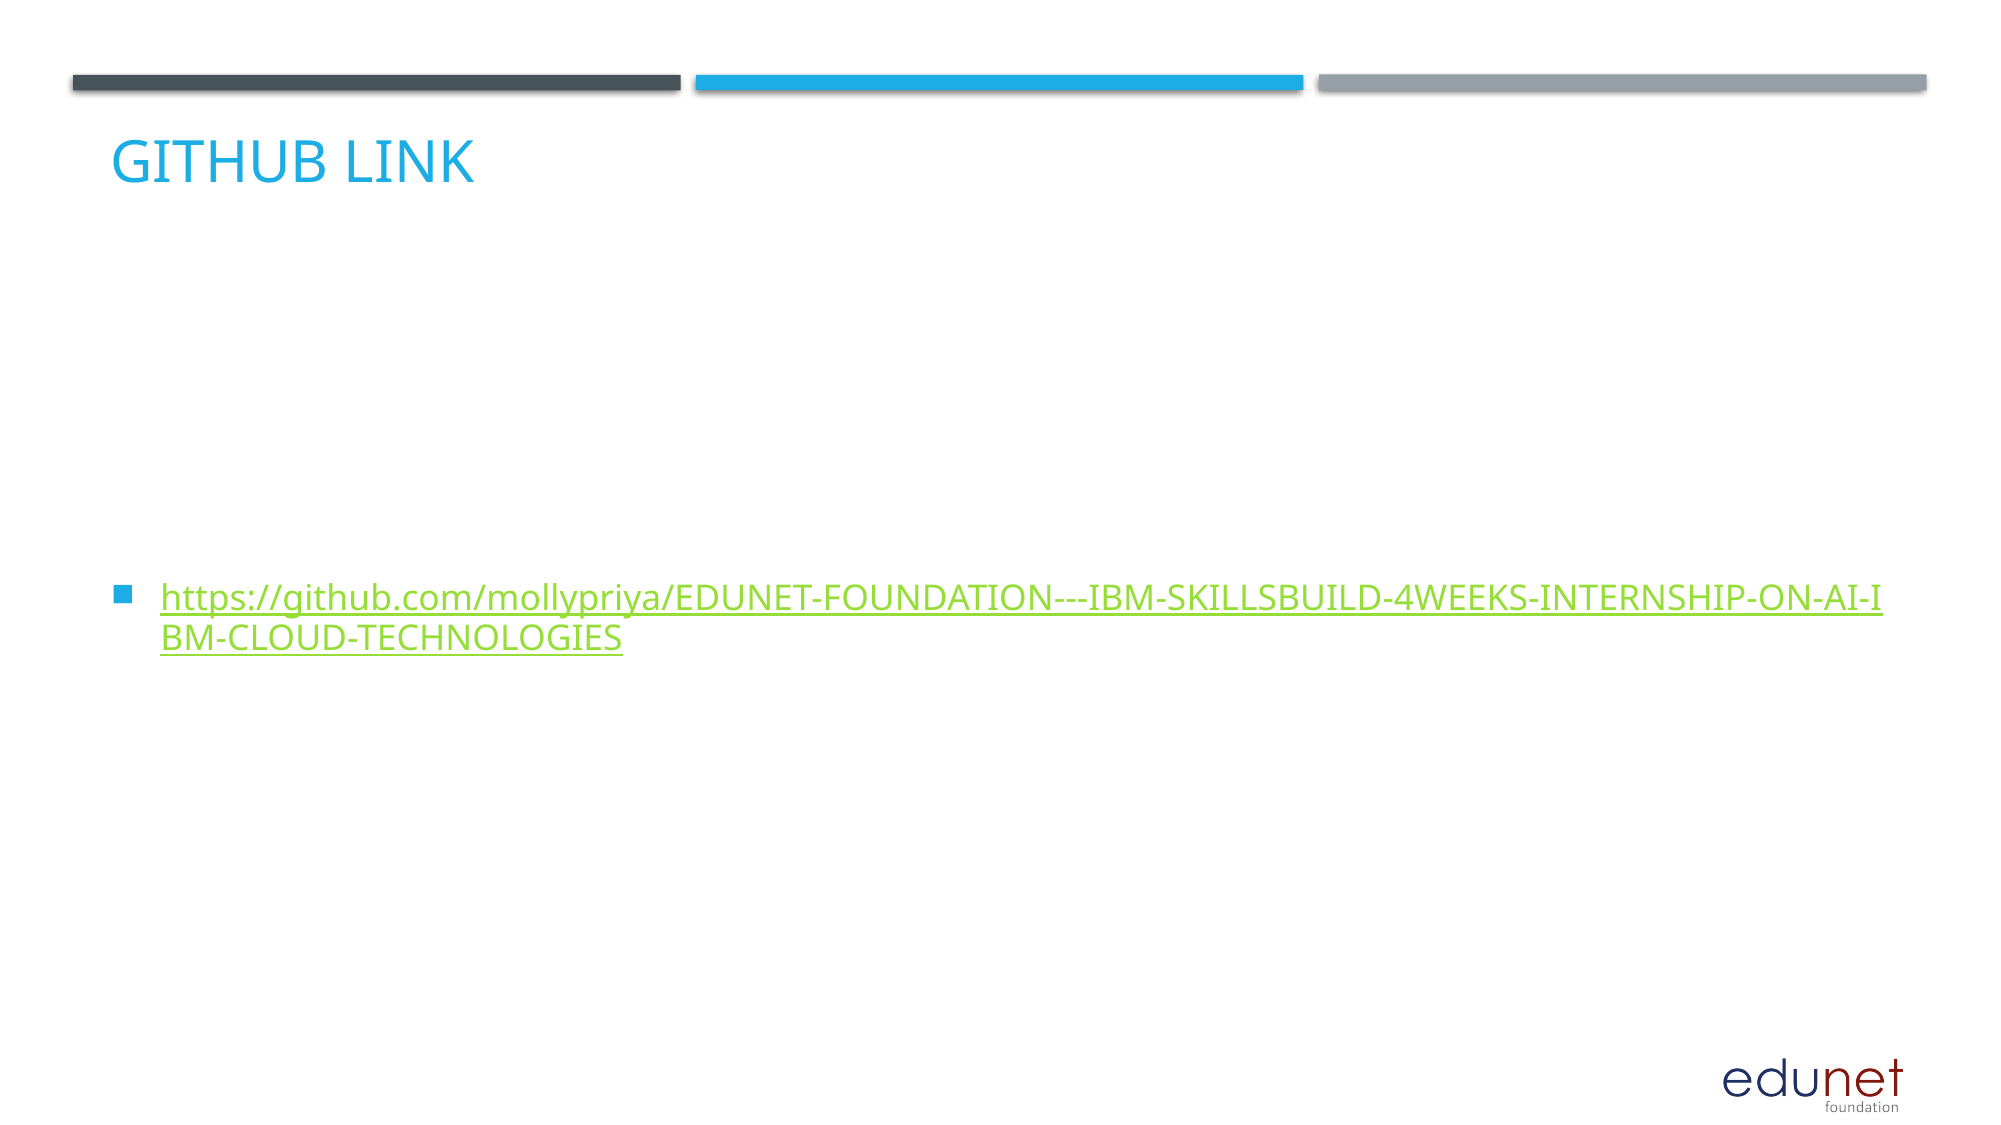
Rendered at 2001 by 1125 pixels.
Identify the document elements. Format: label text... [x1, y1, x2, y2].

picture [1719, 1056, 1905, 1116]
list https://github.com/mollypriya/EDUNET-FOUNDATION---IBM-SKILLSBUILD-4WEEKS-INTERNSHIP-ON-AI-IBM-CLOUD-TECHNOLOGIES [95, 213, 1905, 981]
title GITHUB LINK [95, 115, 1905, 203]
